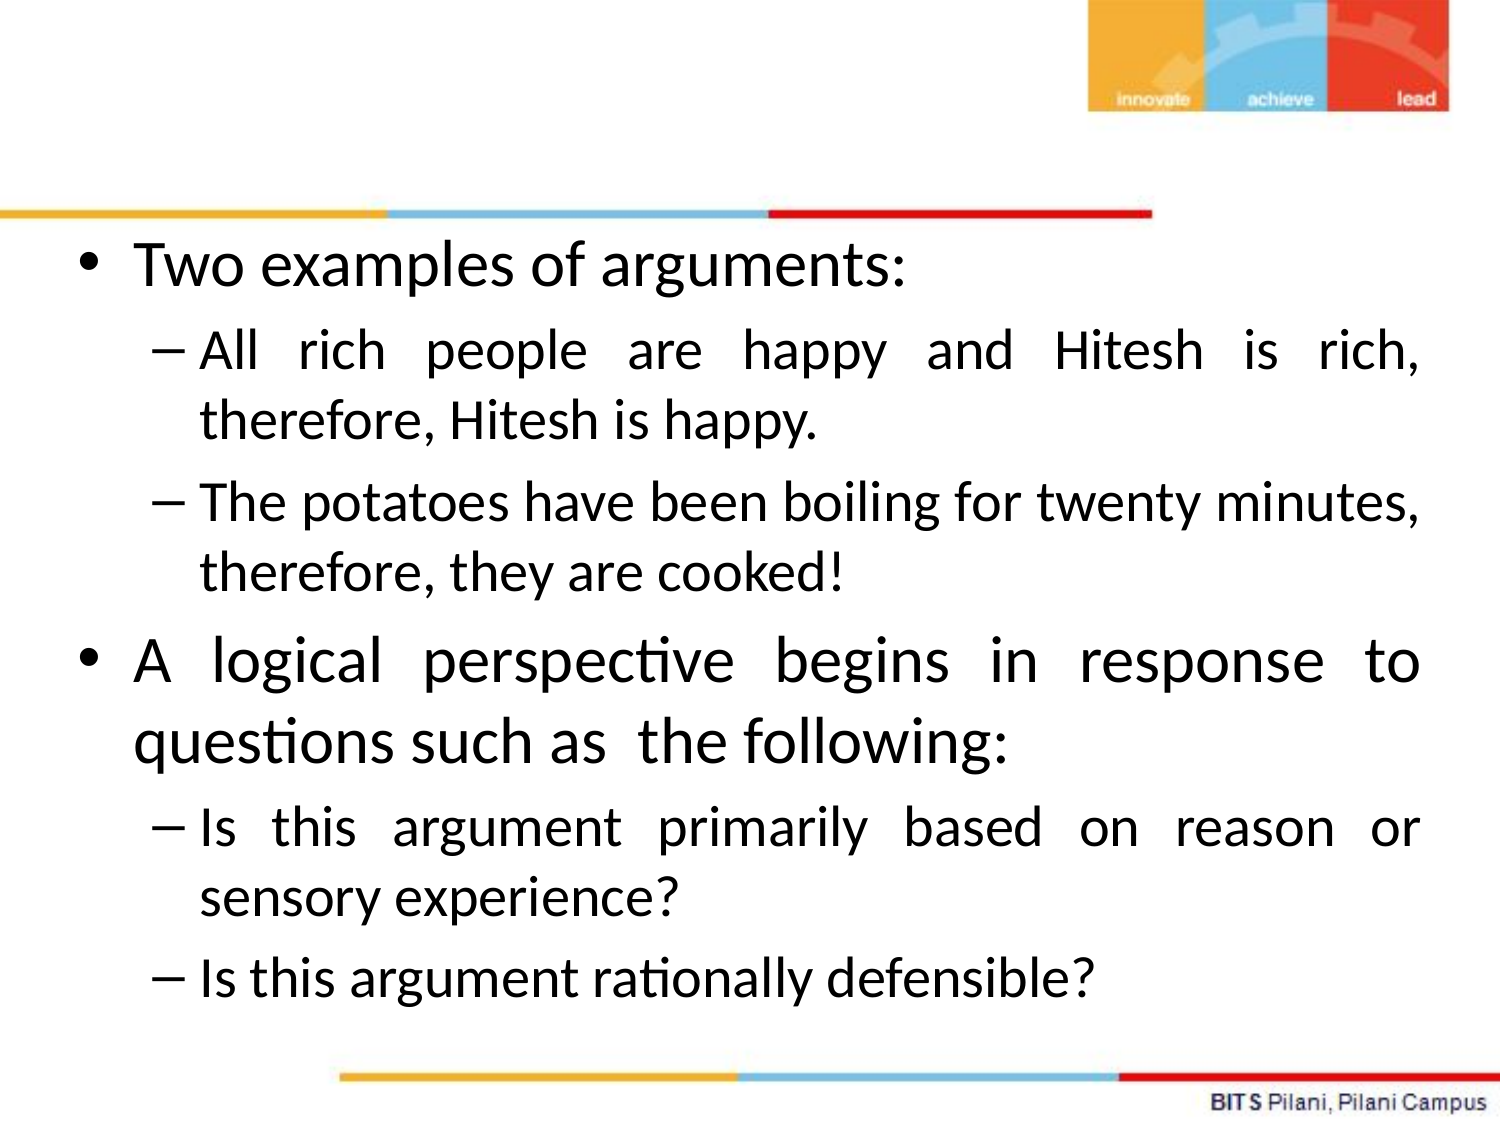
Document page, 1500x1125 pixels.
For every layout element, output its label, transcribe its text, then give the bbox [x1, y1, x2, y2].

list Two examples of arguments: All rich people are happy and Hitesh is rich, therefore, Hitesh is happy. The potatoes have been boiling for twenty minutes, therefore, they are cooked! A logical perspective begins in response to questions such as the following: Is this argument primarily based on reason or sensory experience? Is this argument rationally defensible? [62, 212, 1438, 1075]
picture [0, 0, 1500, 1125]
